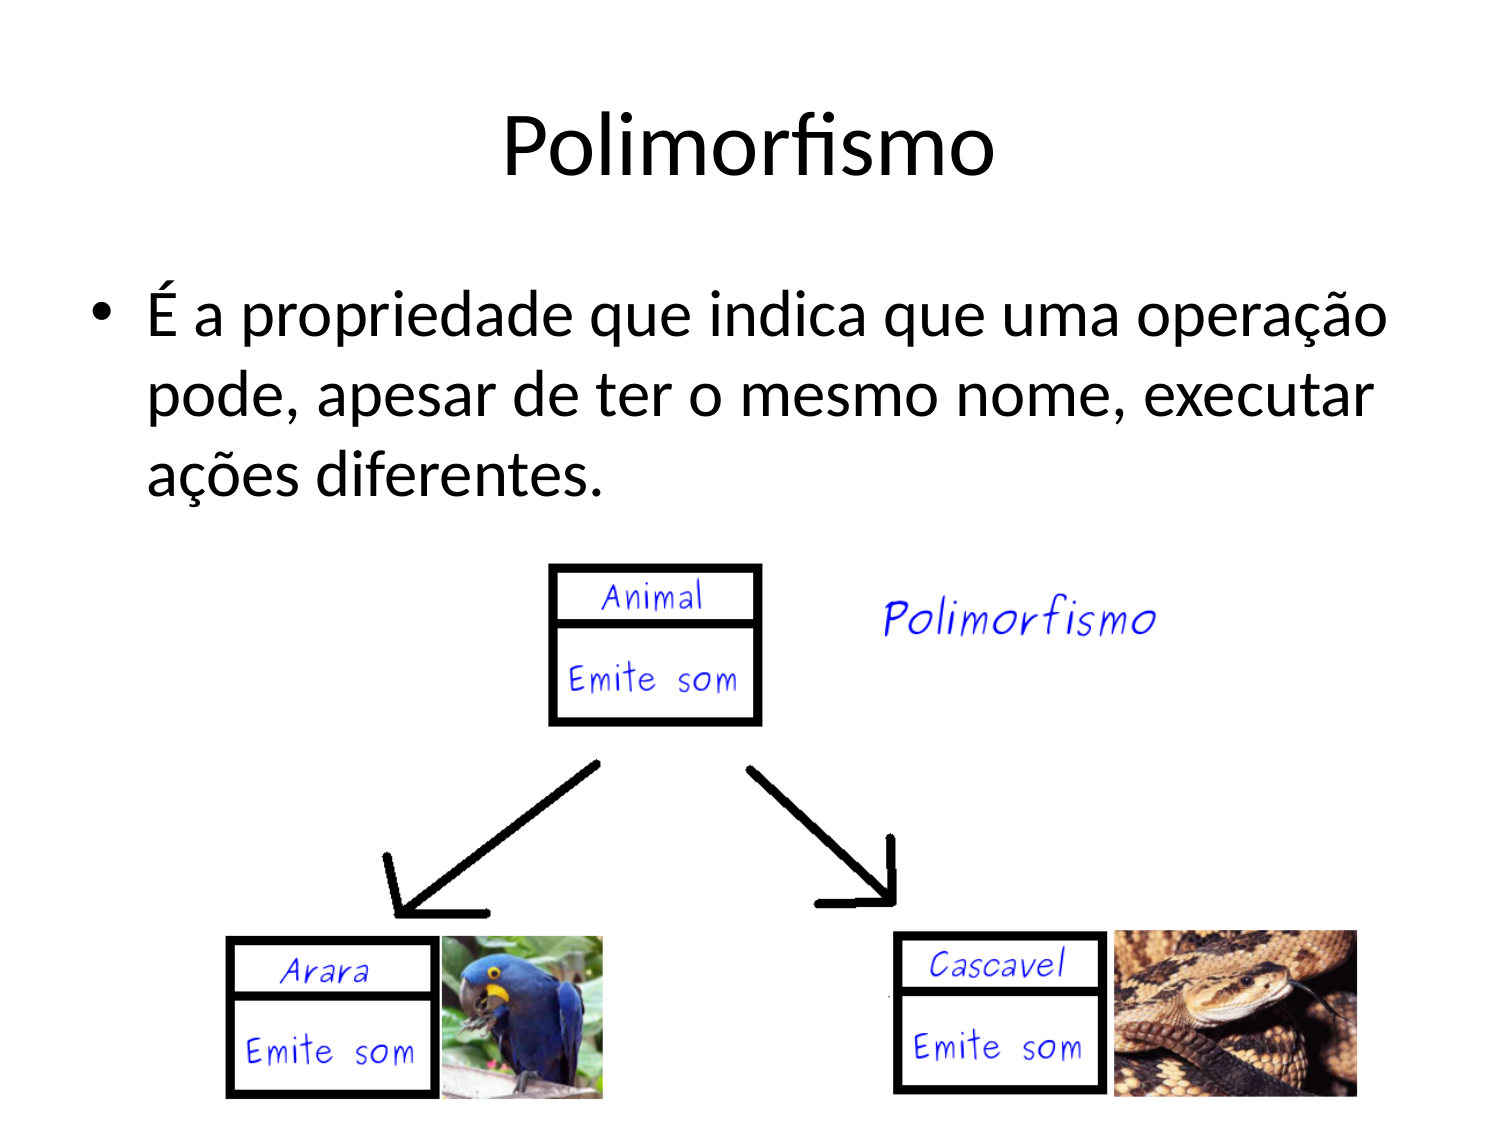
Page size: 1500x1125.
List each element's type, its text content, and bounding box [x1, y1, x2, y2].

picture [206, 522, 1371, 1107]
title Polimorfismo [75, 45, 1425, 233]
list É a propriedade que indica que uma operação pode, apesar de ter o mesmo nome, executar ações diferentes. [75, 262, 1425, 1005]
